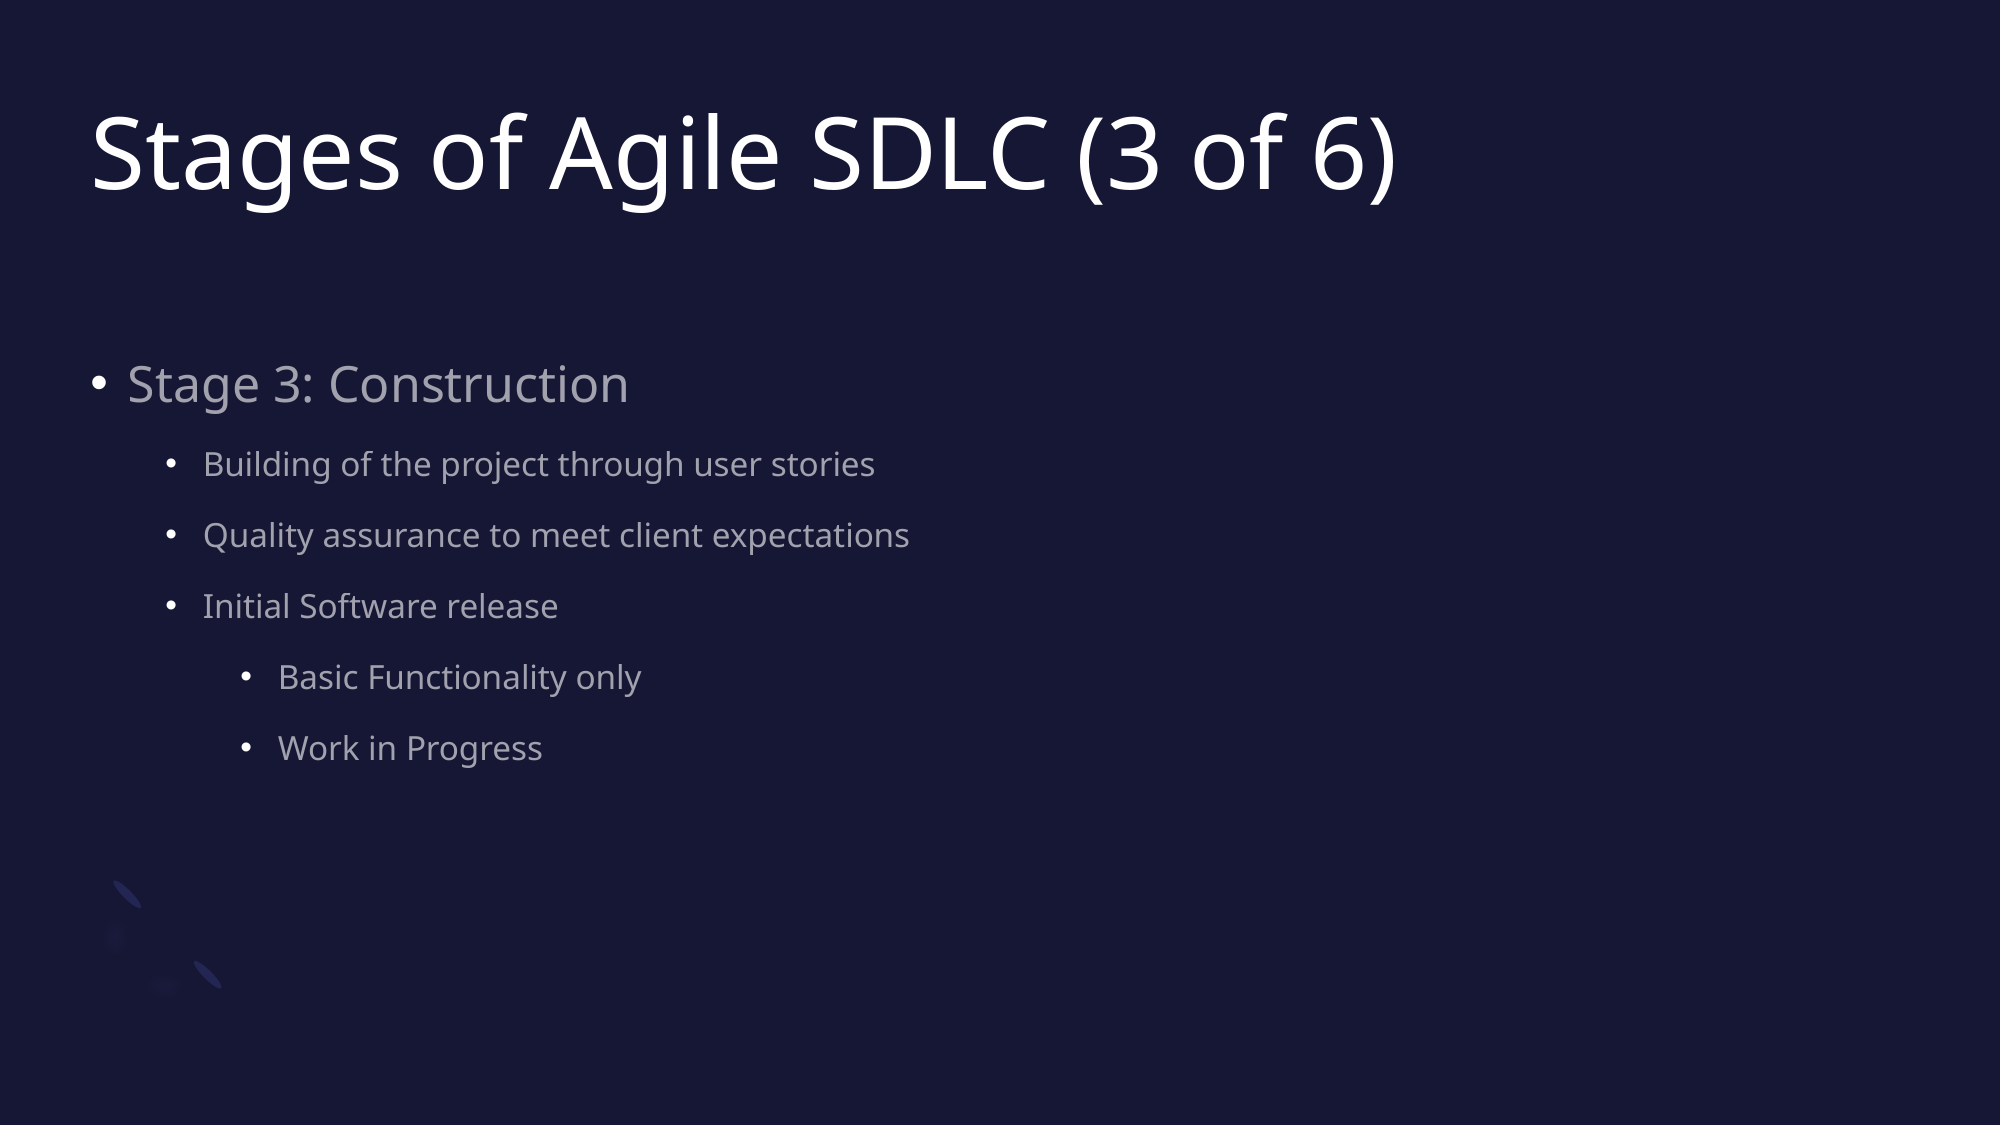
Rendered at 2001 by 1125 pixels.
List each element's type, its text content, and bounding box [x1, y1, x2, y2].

list Stage 3: Construction Building of the project through user stories Quality assurance to meet client expectations Initial Software release Basic Functionality only Work in Progress [90, 346, 1910, 1000]
title Stages of Agile SDLC (3 of 6) [90, 90, 1910, 309]
